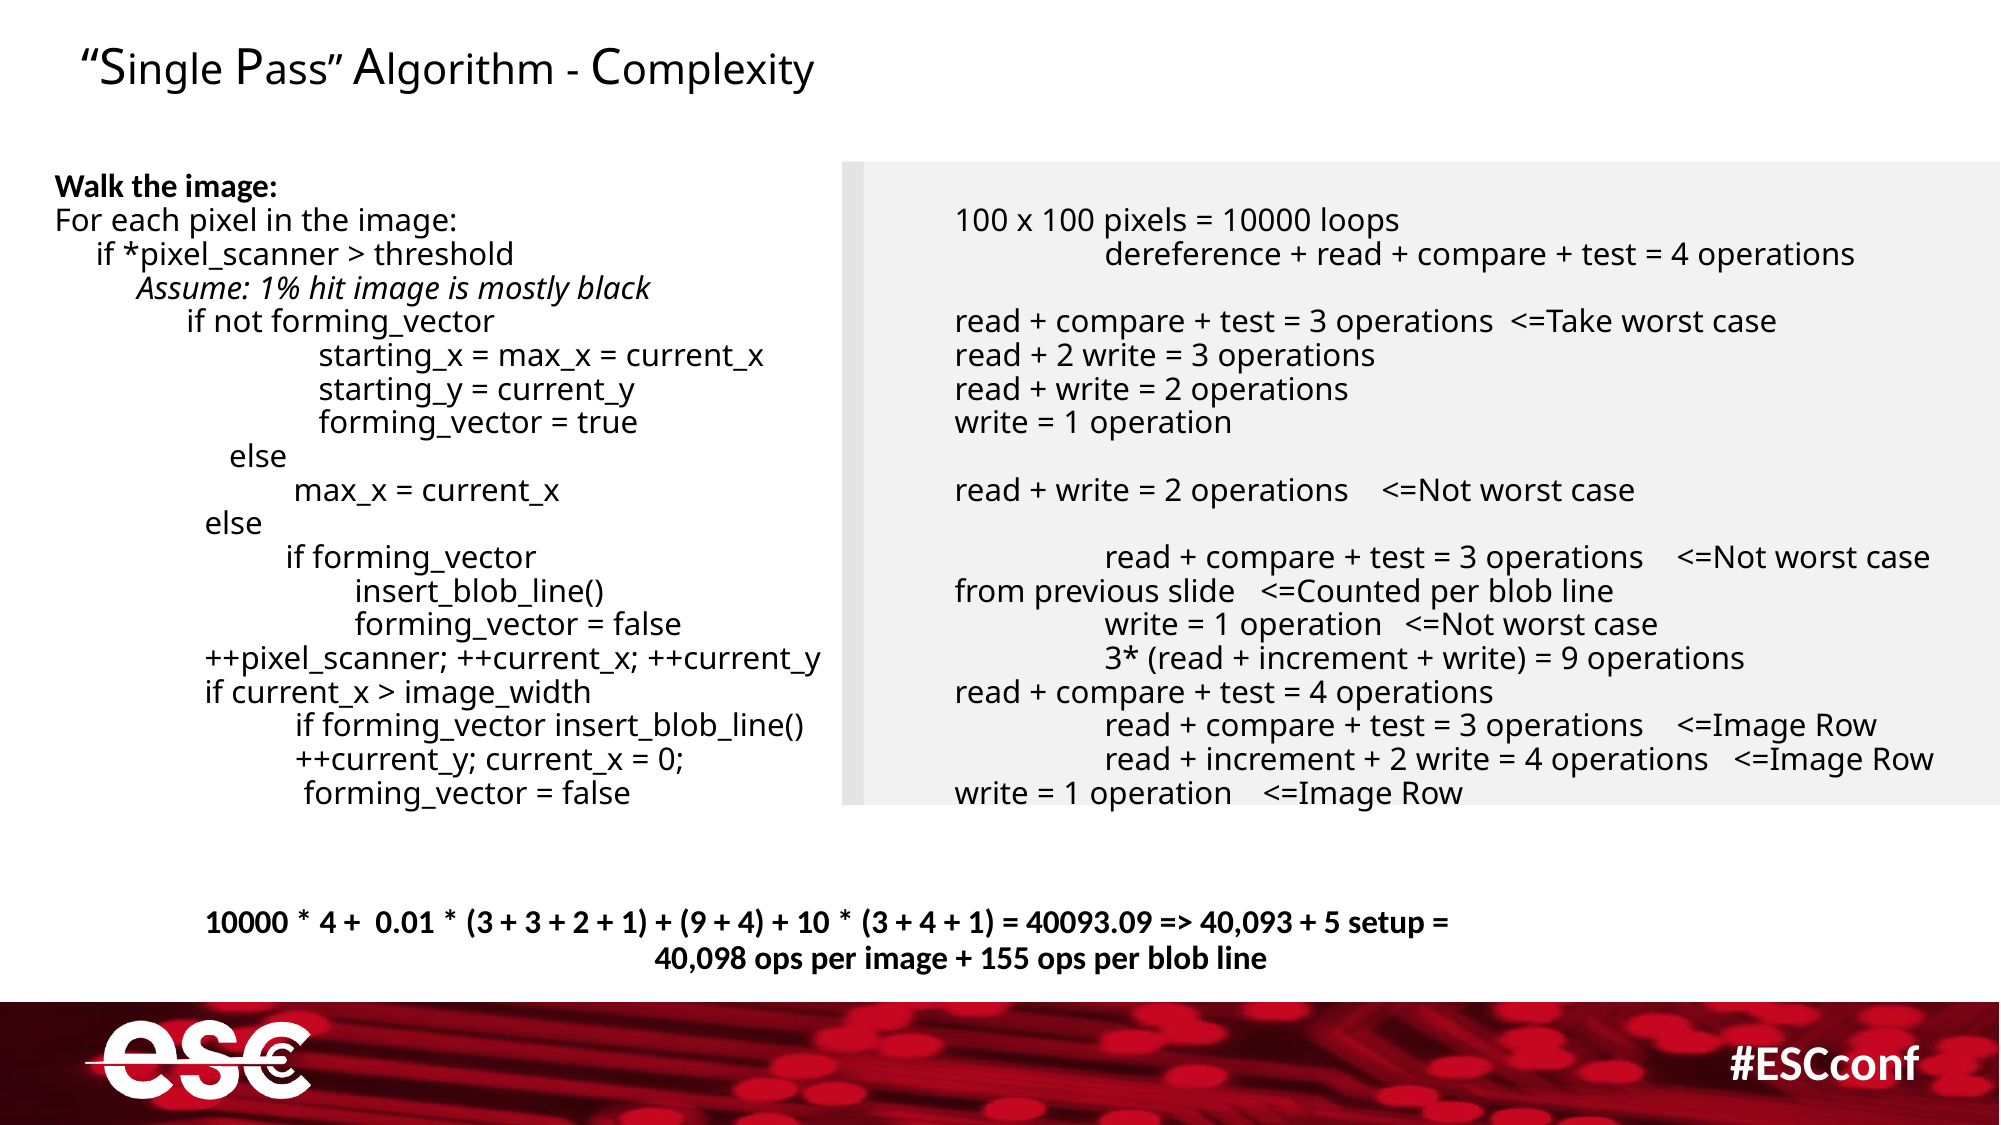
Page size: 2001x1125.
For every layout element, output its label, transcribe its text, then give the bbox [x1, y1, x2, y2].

text_box [840, 160, 866, 807]
picture [0, 1002, 1999, 1125]
text_box Walk the image: For each pixel in the image: 100 x 100 pixels = 10000 loops if *pixel_scanner > threshold dereference + read + compare + test = 4 operations Assume: 1% hit image is mostly black if not forming_vector read + compare + test = 3 operations <=Take worst case starting_x = max_x = current_x read + 2 write = 3 operations starting_y = current_y read + write = 2 operations forming_vector = true write = 1 operation else max_x = current_x read + write = 2 operations <=Not worst case else if forming_vector read + compare + test = 3 operations <=Not worst case insert_blob_line() from previous slide <=Counted per blob line forming_vector = false write = 1 operation <=Not worst case ++pixel_scanner; ++current_x; ++current_y 3* (read + increment + write) = 9 operations if current_x > image_width read + compare + test = 4 operations if forming_vector insert_blob_line() read + compare + test = 3 operations <=Image Row ++current_y; current_x = 0; read + increment + 2 write = 4 operations <=Image Row forming_vector = false write = 1 operation <=Image Row 10000 * 4 + 0.01 * (3 + 3 + 2 + 1) + (9 + 4) + 10 * (3 + 4 + 1) = 40093.09 => 40,093 + 5 setup = 40,098 ops per image + 155 ops per blob line [39, 161, 2000, 985]
text_box “Single Pass” Algorithm - Complexity [66, 0, 1862, 130]
